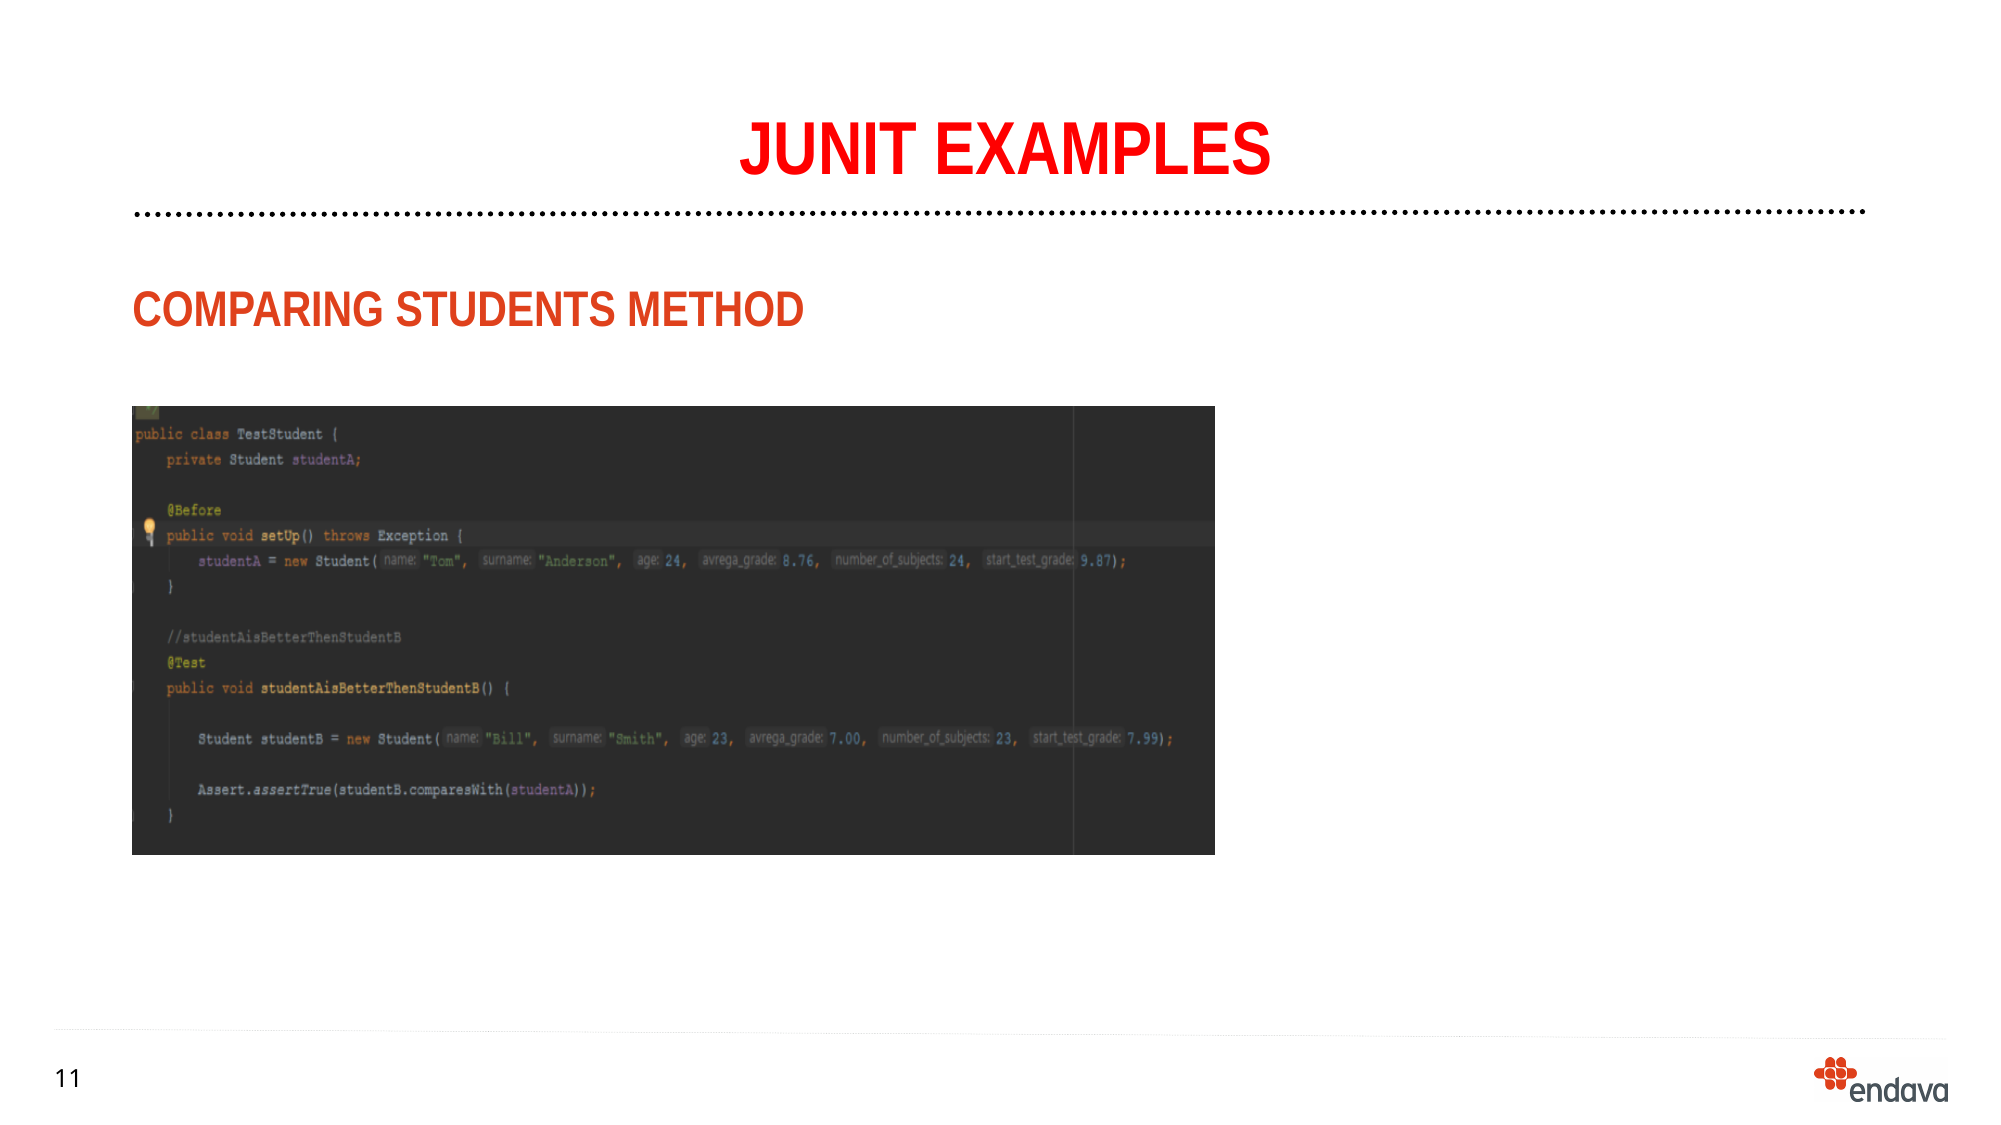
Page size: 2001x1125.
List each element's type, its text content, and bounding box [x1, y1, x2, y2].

list Comparing students method [132, 280, 1183, 344]
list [132, 406, 1215, 855]
picture [1814, 1057, 1948, 1102]
title Junit Examples [198, 26, 1812, 195]
